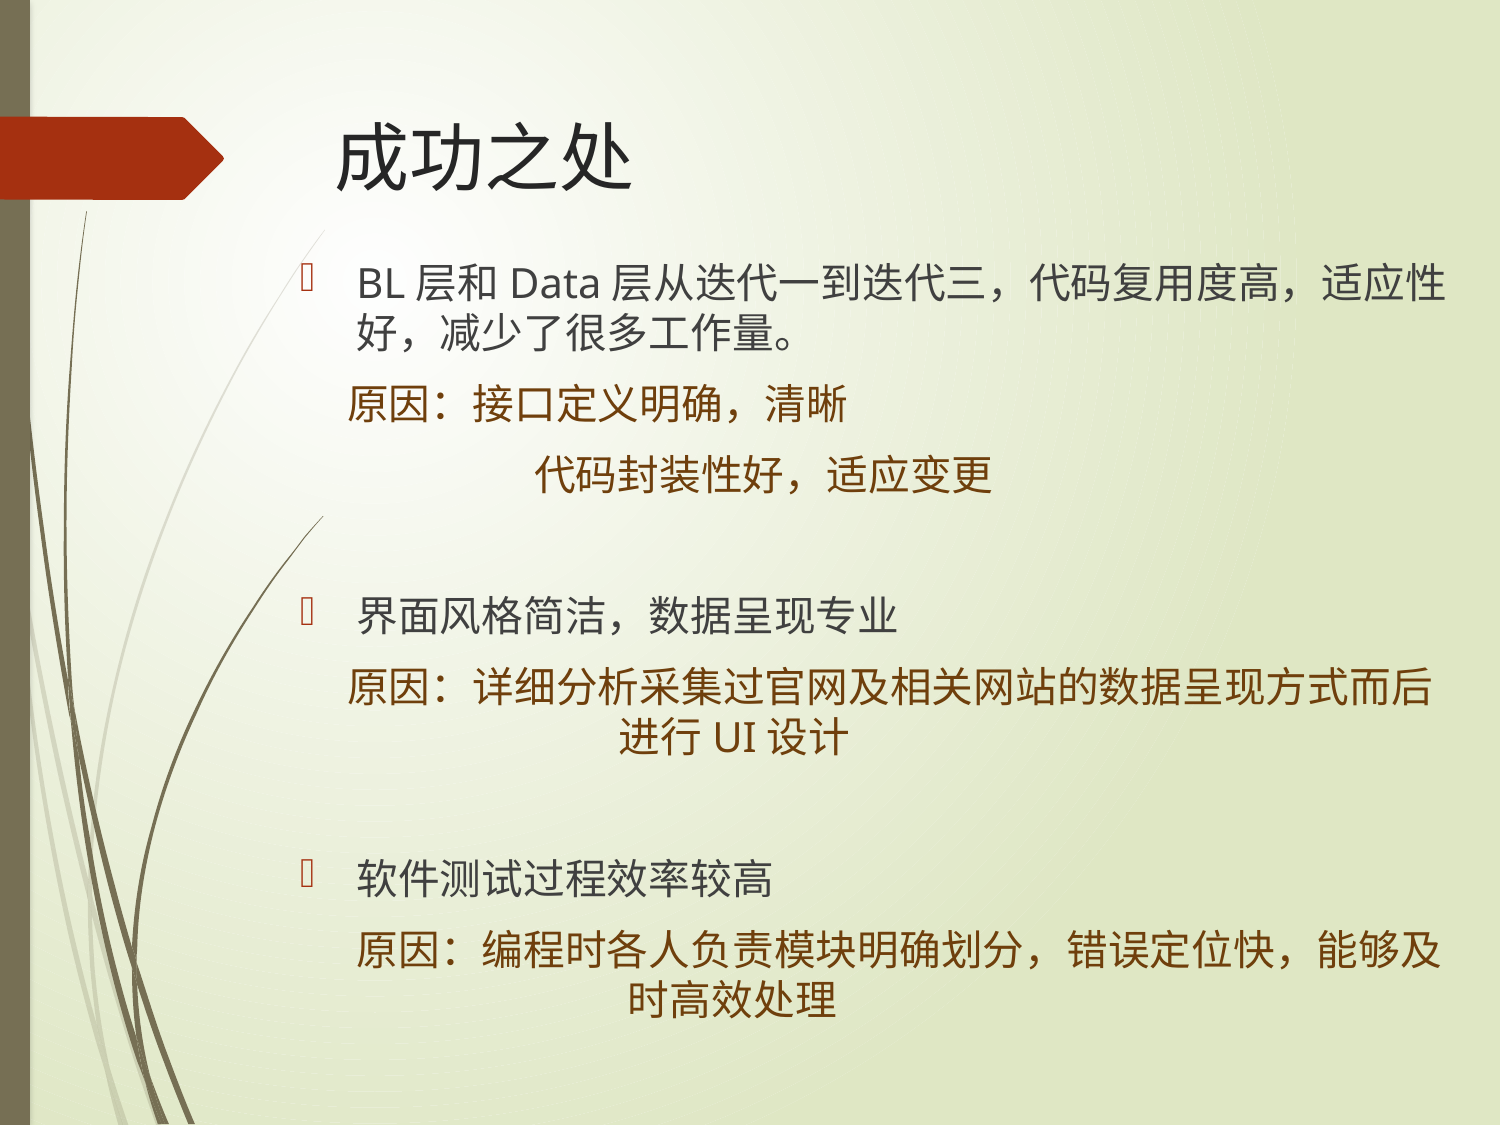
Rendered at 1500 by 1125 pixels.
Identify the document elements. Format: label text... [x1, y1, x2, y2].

title 成功之处 [319, 102, 1400, 249]
list BL层和Data层从迭代一到迭代三，代码复用度高，适应性好，减少了很多工作量。 原因：接口定义明确，清晰 代码封装性好，适应变更 界面风格简洁，数据呈现专业 原因：详细分析采集过官网及相关网站的数据呈现方式而后 进行UI设计 软件测试过程效率较高 原因：编程时各人负责模块明确划分，错误定位快，能够及 时高效处理 [285, 249, 1475, 1110]
